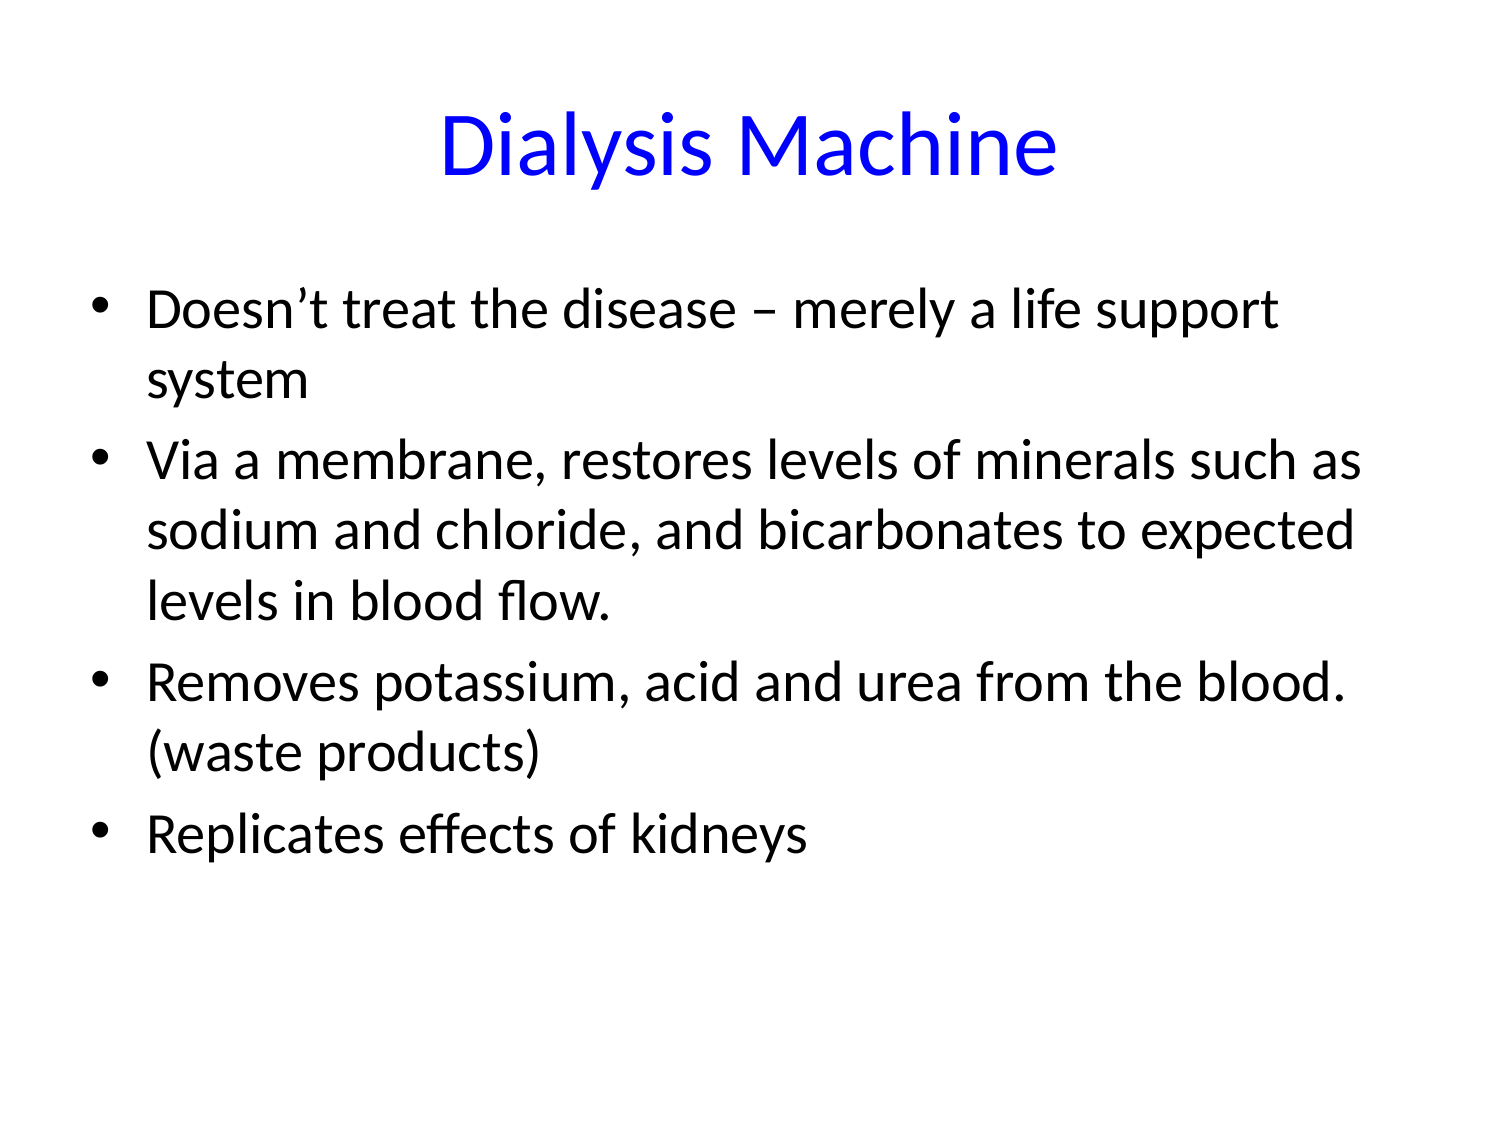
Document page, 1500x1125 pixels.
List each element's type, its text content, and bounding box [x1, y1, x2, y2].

list Doesn’t treat the disease – merely a life support system Via a membrane, restores levels of minerals such as sodium and chloride, and bicarbonates to expected levels in blood flow. Removes potassium, acid and urea from the blood. (waste products) Replicates effects of kidneys [75, 262, 1425, 1005]
title Dialysis Machine [75, 45, 1425, 233]
